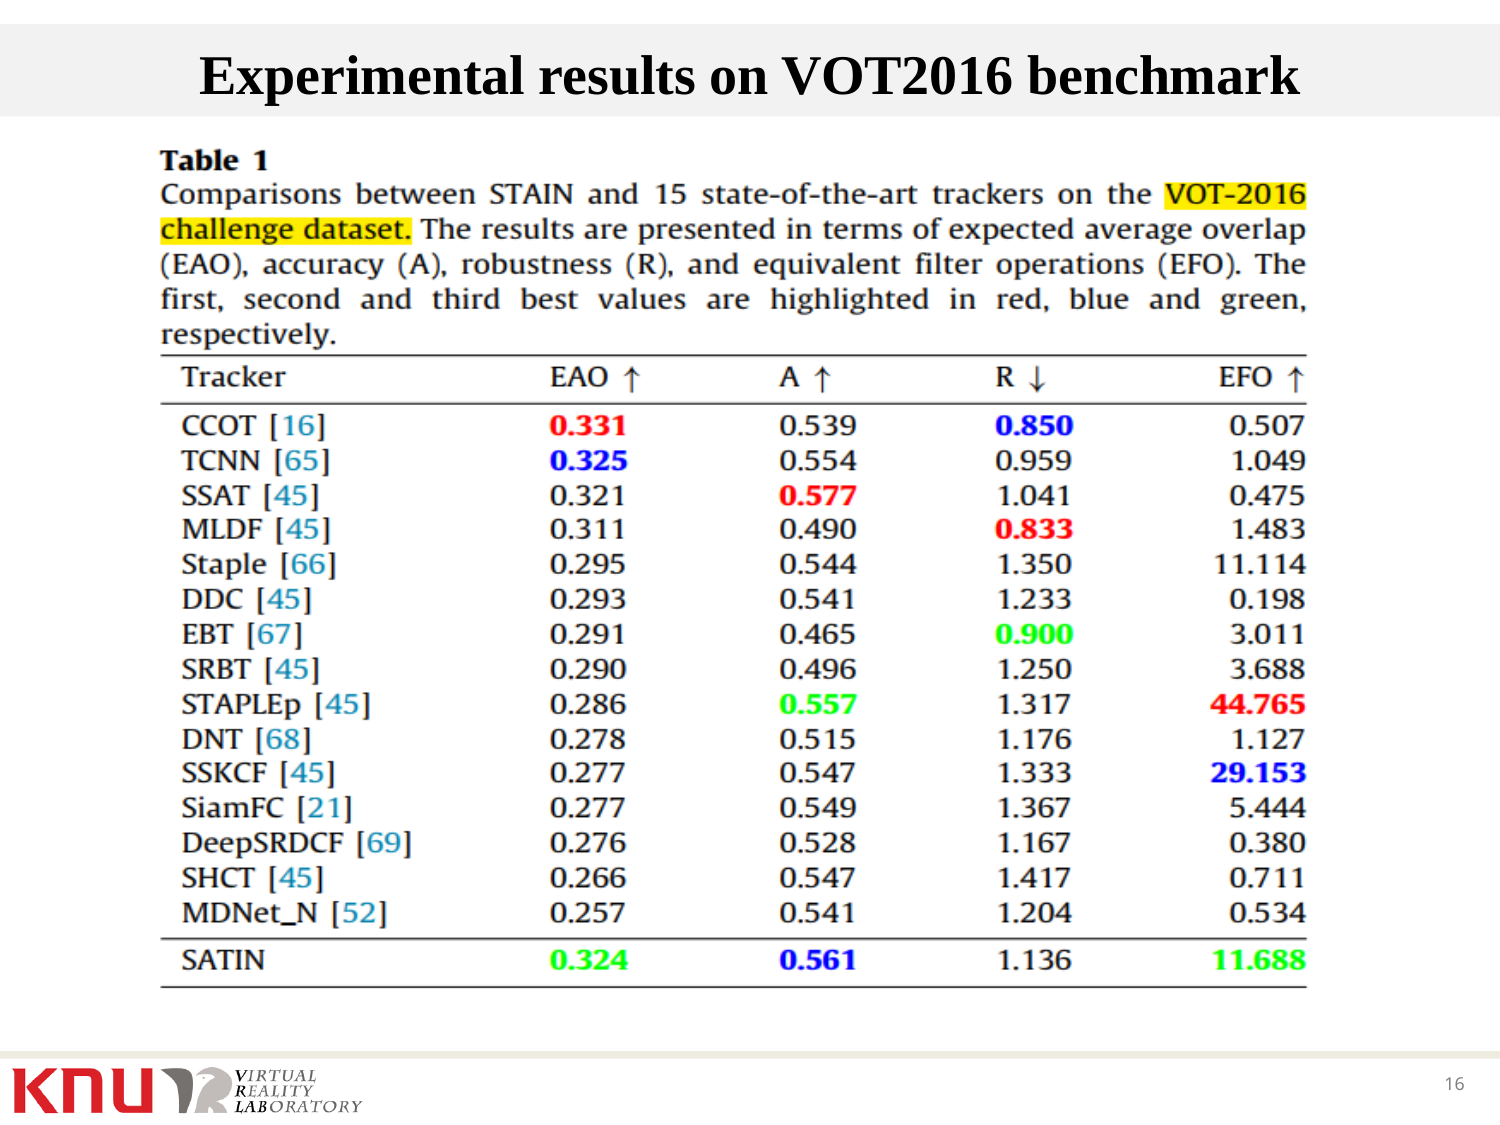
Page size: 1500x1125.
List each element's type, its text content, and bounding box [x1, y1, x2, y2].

picture [11, 1067, 363, 1114]
picture [147, 136, 1329, 1012]
title Experimental results on VOT2016 benchmark [75, 30, 1425, 114]
